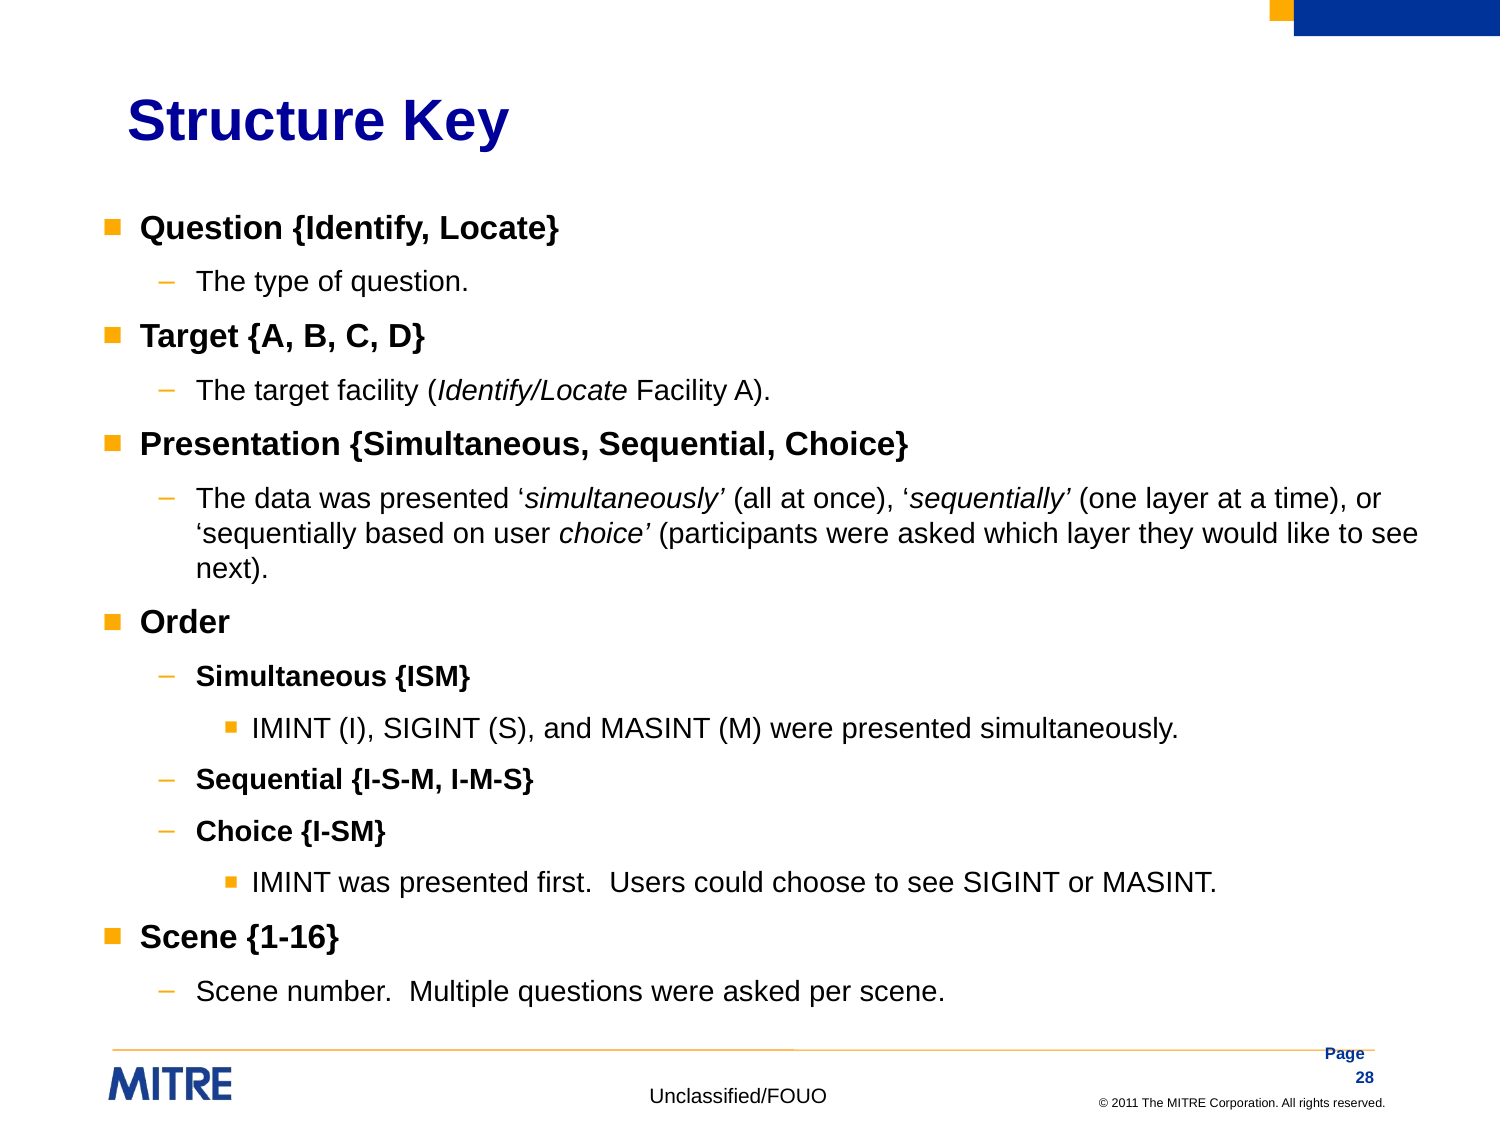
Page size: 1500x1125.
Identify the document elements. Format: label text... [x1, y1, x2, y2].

picture [103, 1064, 236, 1106]
title Structure Key [112, 45, 1375, 200]
list Question {Identify, Locate} The type of question. Target {A, B, C, D} The target facility (Identify/Locate Facility A). Presentation {Simultaneous, Sequential, Choice} The data was presented ‘simultaneously’ (all at once), ‘sequentially’ (one layer at a time), or ‘sequentially based on user choice’ (participants were asked which layer they would like to see next). Order Simultaneous {ISM} IMINT (I), SIGINT (S), and MASINT (M) were presented simultaneously. Sequential {I-S-M, I-M-S} Choice {I-SM} IMINT was presented first. Users could choose to see SIGINT or MASINT. Scene {1-16} Scene number. Multiple questions were asked per scene. [87, 198, 1451, 1001]
slide_number Page 28 [1301, 1049, 1390, 1076]
